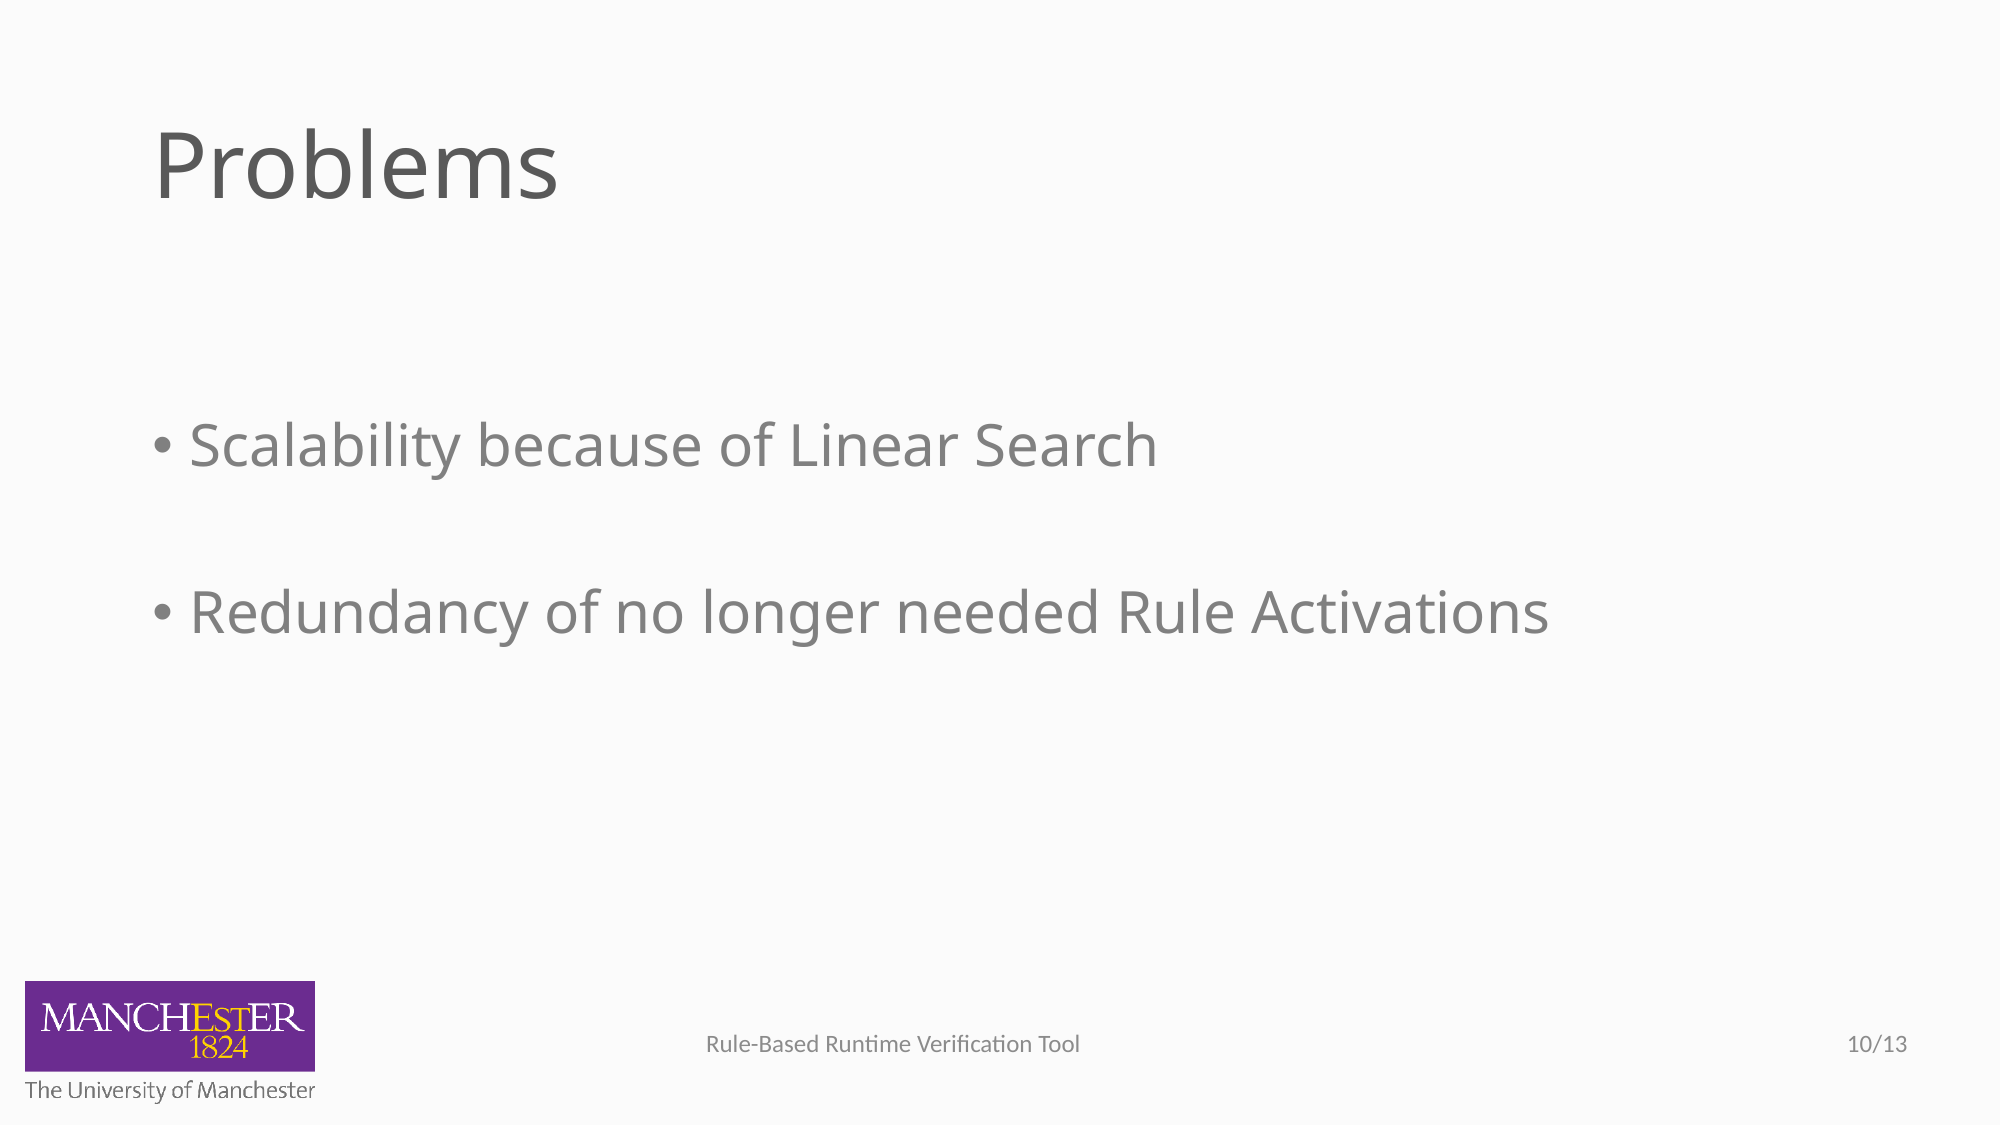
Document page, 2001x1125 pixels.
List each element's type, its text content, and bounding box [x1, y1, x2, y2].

slide_number 10/13 [1472, 1012, 1923, 1073]
list Scalability because of Linear Search Redundancy of no longer needed Rule Activations [137, 408, 1863, 925]
picture [25, 981, 315, 1104]
title Problems [137, 59, 1863, 278]
